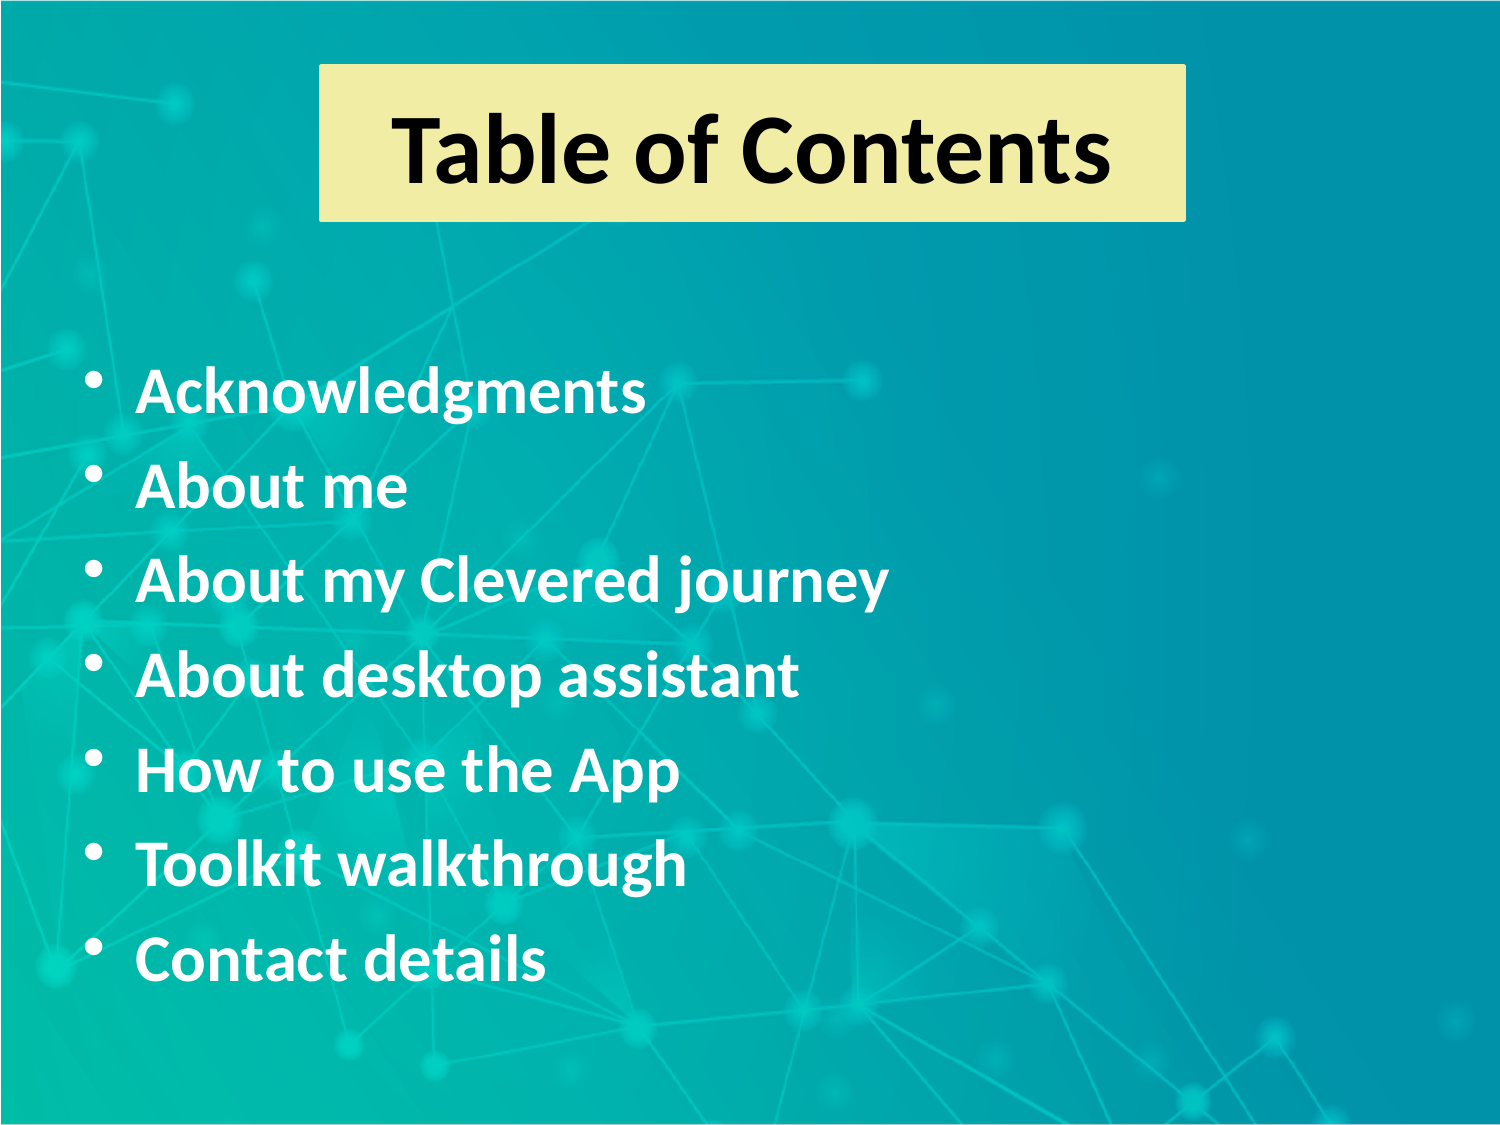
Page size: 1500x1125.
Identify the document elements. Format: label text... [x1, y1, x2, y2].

picture [0, 0, 1500, 1125]
list Acknowledgments About me About my Clevered journey About desktop assistant How to use the App Toolkit walkthrough Contact details [74, 339, 1426, 1083]
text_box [320, 66, 1184, 221]
